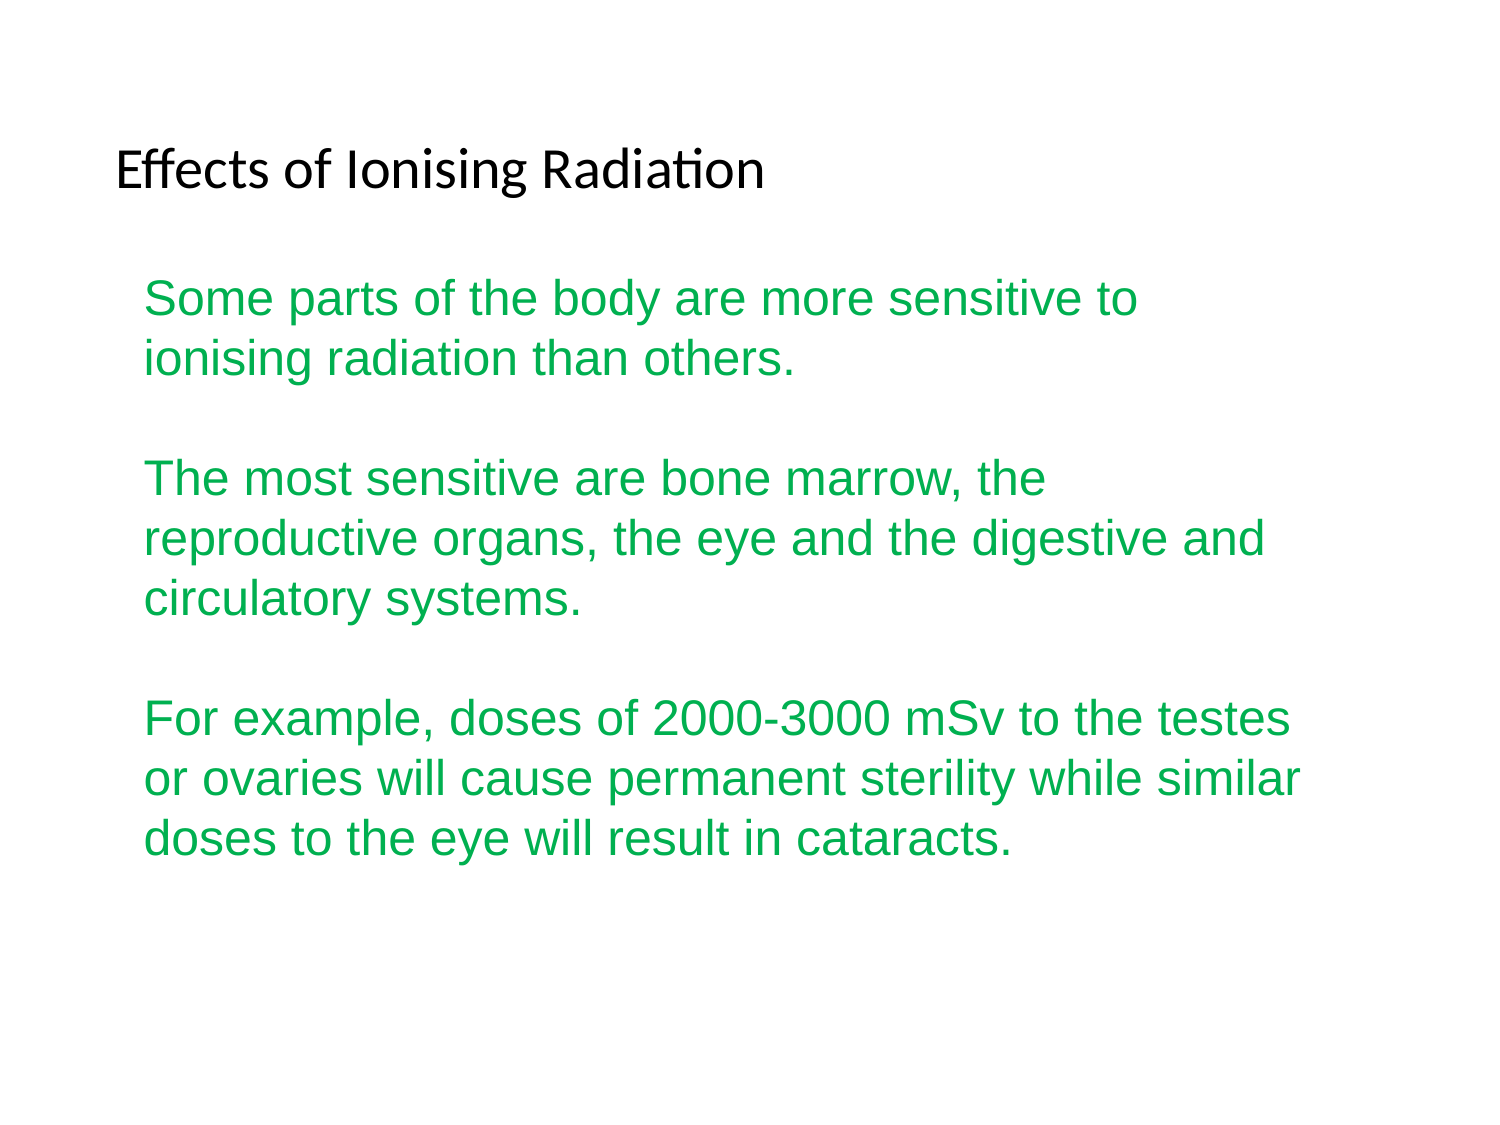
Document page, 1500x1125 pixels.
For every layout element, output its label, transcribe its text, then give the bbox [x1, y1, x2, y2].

text_box Some parts of the body are more sensitive to ionising radiation than others. The most sensitive are bone marrow, the reproductive organs, the eye and the digestive and circulatory systems. For example, doses of 2000-3000 mSv to the testes or ovaries will cause permanent sterility while similar doses to the eye will result in cataracts. [128, 257, 1325, 873]
title Effects of Ionising Radiation [100, 137, 968, 194]
